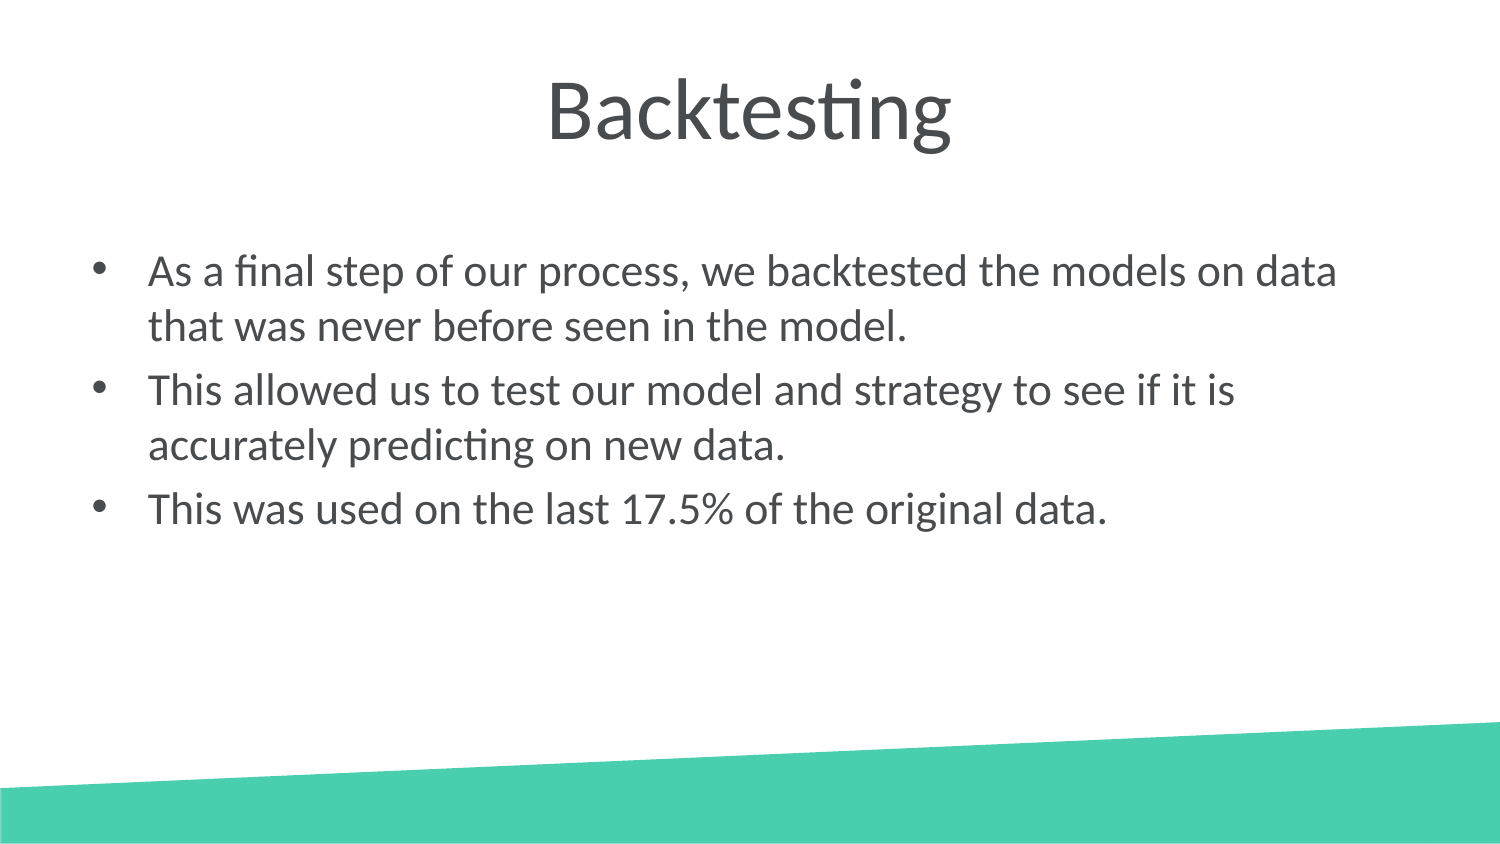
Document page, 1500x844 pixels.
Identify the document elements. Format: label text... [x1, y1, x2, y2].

title Backtesting [75, 33, 1425, 175]
picture [0, 0, 1500, 788]
list As a final step of our process, we backtested the models on data that was never before seen in the model. This allowed us to test our model and strategy to see if it is accurately predicting on new data. This was used on the last 17.5% of the original data. [76, 232, 1424, 723]
